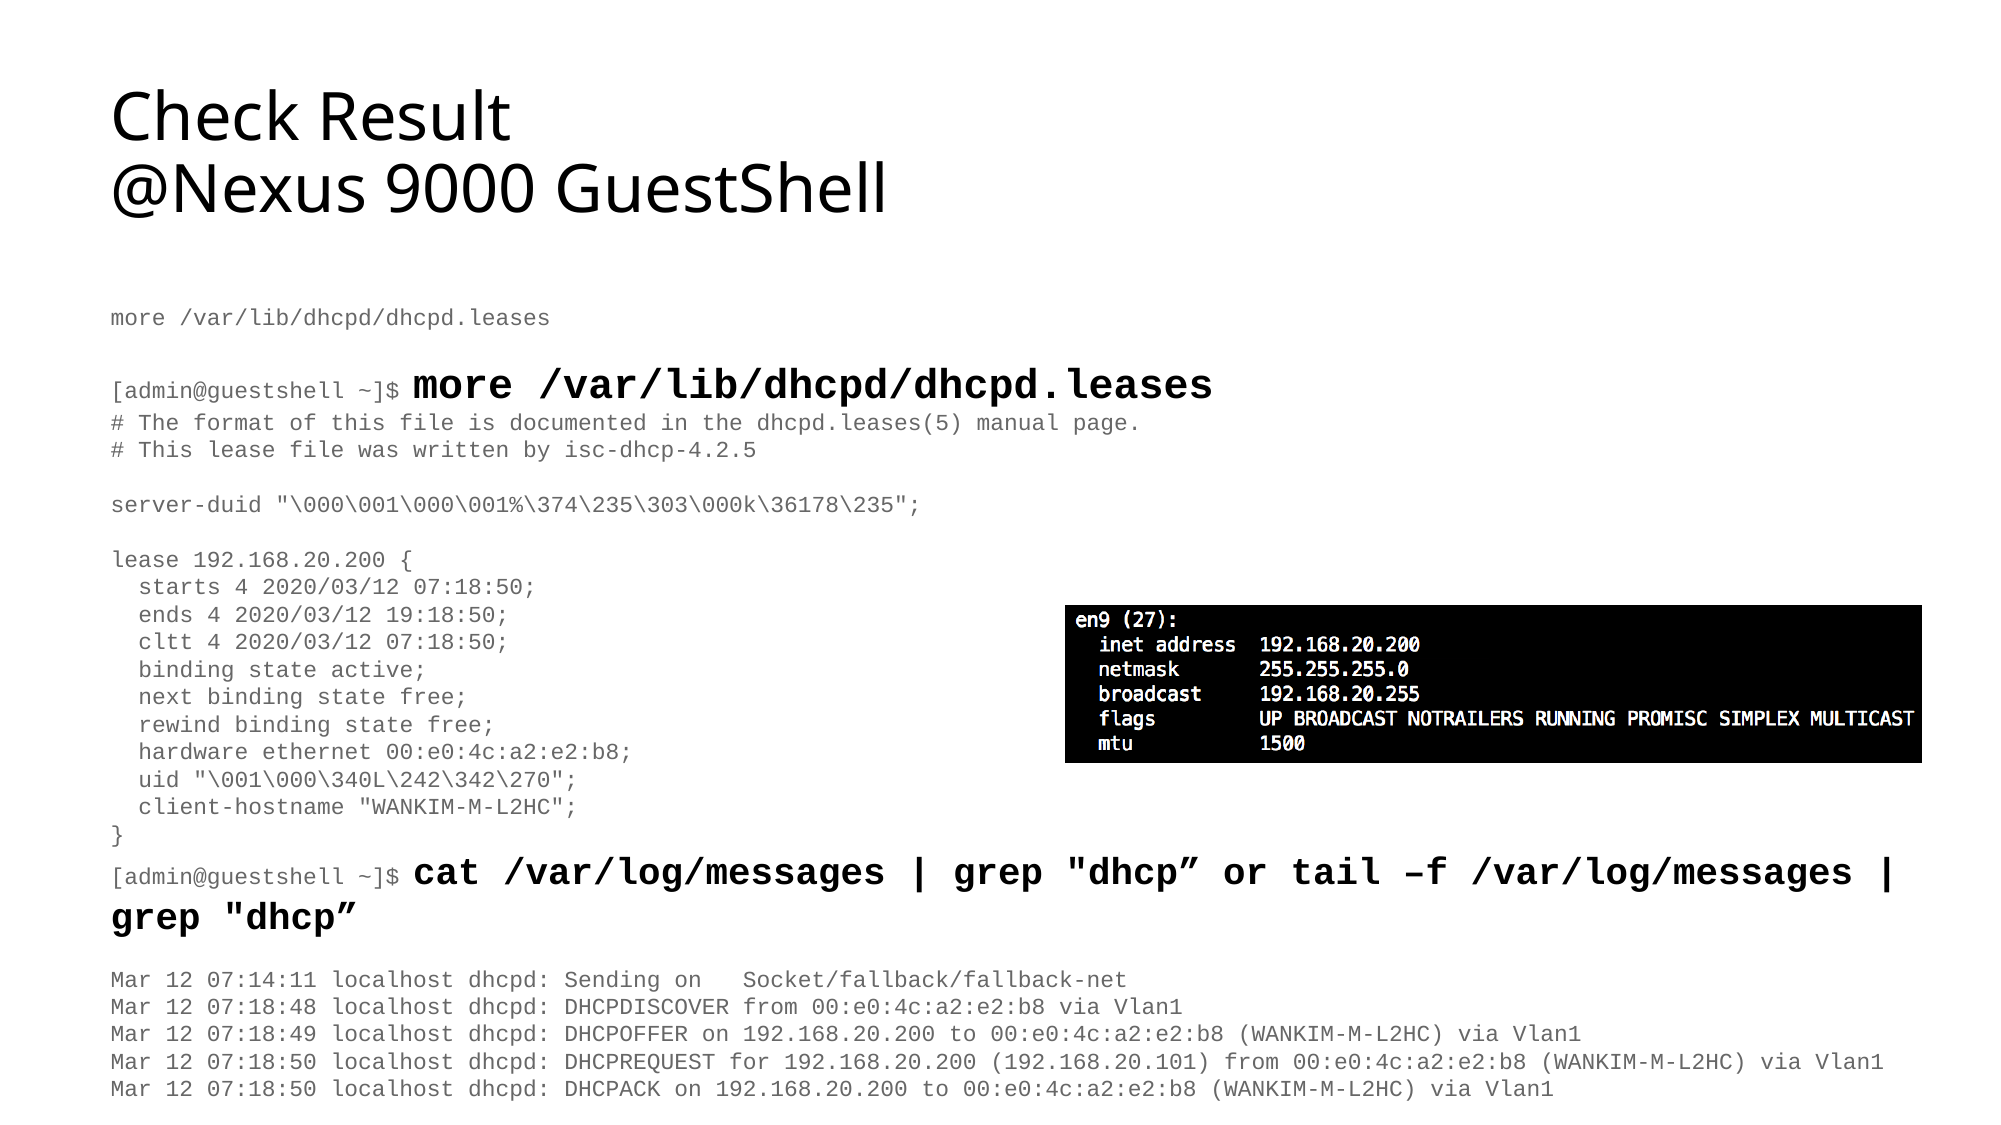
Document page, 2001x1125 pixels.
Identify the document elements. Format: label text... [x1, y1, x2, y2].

list more /var/lib/dhcpd/dhcpd.leases [admin@guestshell ~]$ more /var/lib/dhcpd/dhcpd.leases # The format of this file is documented in the dhcpd.leases(5) manual page. # This lease file was written by isc-dhcp-4.2.5 server-duid "\000\001\000\001%\374\235\303\000k\36178\235"; lease 192.168.20.200 { starts 4 2020/03/12 07:18:50; ends 4 2020/03/12 19:18:50; cltt 4 2020/03/12 07:18:50; binding state active; next binding state free; rewind binding state free; hardware ethernet 00:e0:4c:a2:e2:b8; uid "\001\000\340L\242\342\270"; client-hostname "WANKIM-M-L2HC"; } [admin@guestshell ~]$ cat /var/log/messages | grep "dhcp” or tail –f /var/log/messages | grep "dhcp” Mar 12 07:14:11 localhost dhcpd: Sending on Socket/fallback/fallback-net Mar 12 07:18:48 localhost dhcpd: DHCPDISCOVER from 00:e0:4c:a2:e2:b8 via Vlan1 Mar 12 07:18:49 localhost dhcpd: DHCPOFFER on 192.168.20.200 to 00:e0:4c:a2:e2:b8 (WANKIM-M-L2HC) via Vlan1 Mar 12 07:18:50 localhost dhcpd: DHCPREQUEST for 192.168.20.200 (192.168.20.101) from 00:e0:4c:a2:e2:b8 (WANKIM-M-L2HC) via Vlan1 Mar 12 07:18:50 localhost dhcpd: DHCPACK on 192.168.20.200 to 00:e0:4c:a2:e2:b8 (WANKIM-M-L2HC) via Vlan1 [95, 294, 1922, 1093]
picture [1064, 604, 1922, 763]
title Check Result @Nexus 9000 GuestShell [95, 74, 1922, 235]
